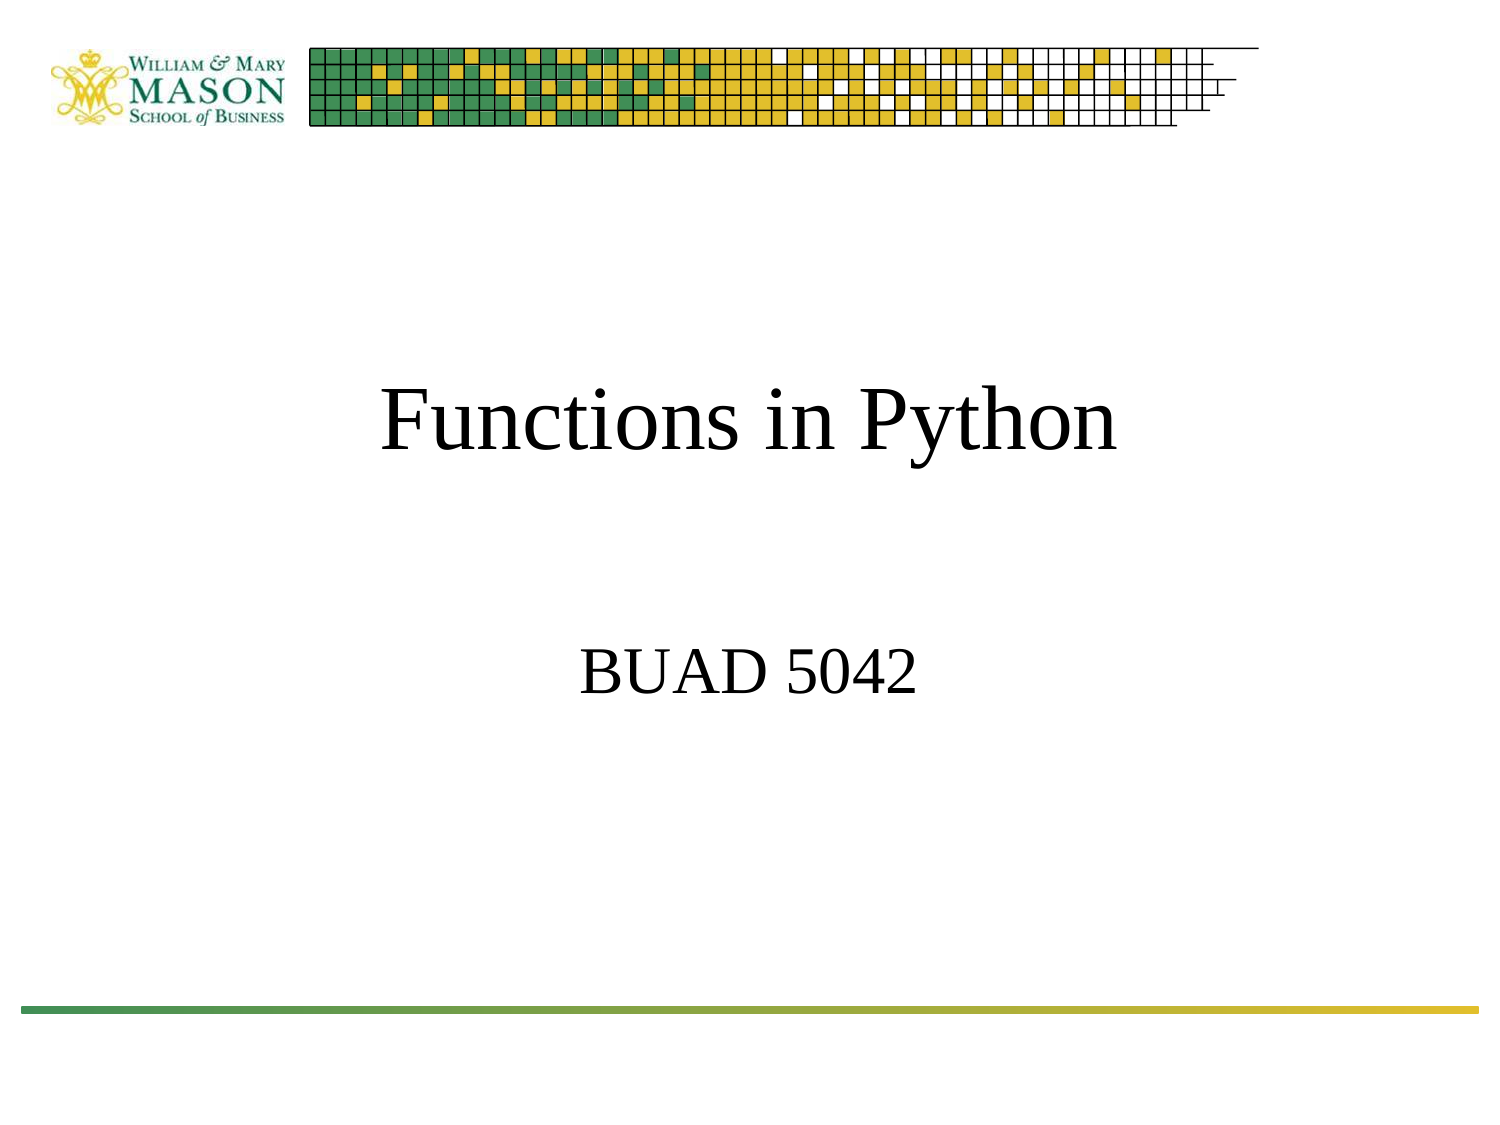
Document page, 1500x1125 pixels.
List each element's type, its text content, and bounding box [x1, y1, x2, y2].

picture [51, 49, 285, 126]
subtitle BUAD 5042 [225, 619, 1274, 994]
title Functions in Python [112, 292, 1388, 534]
